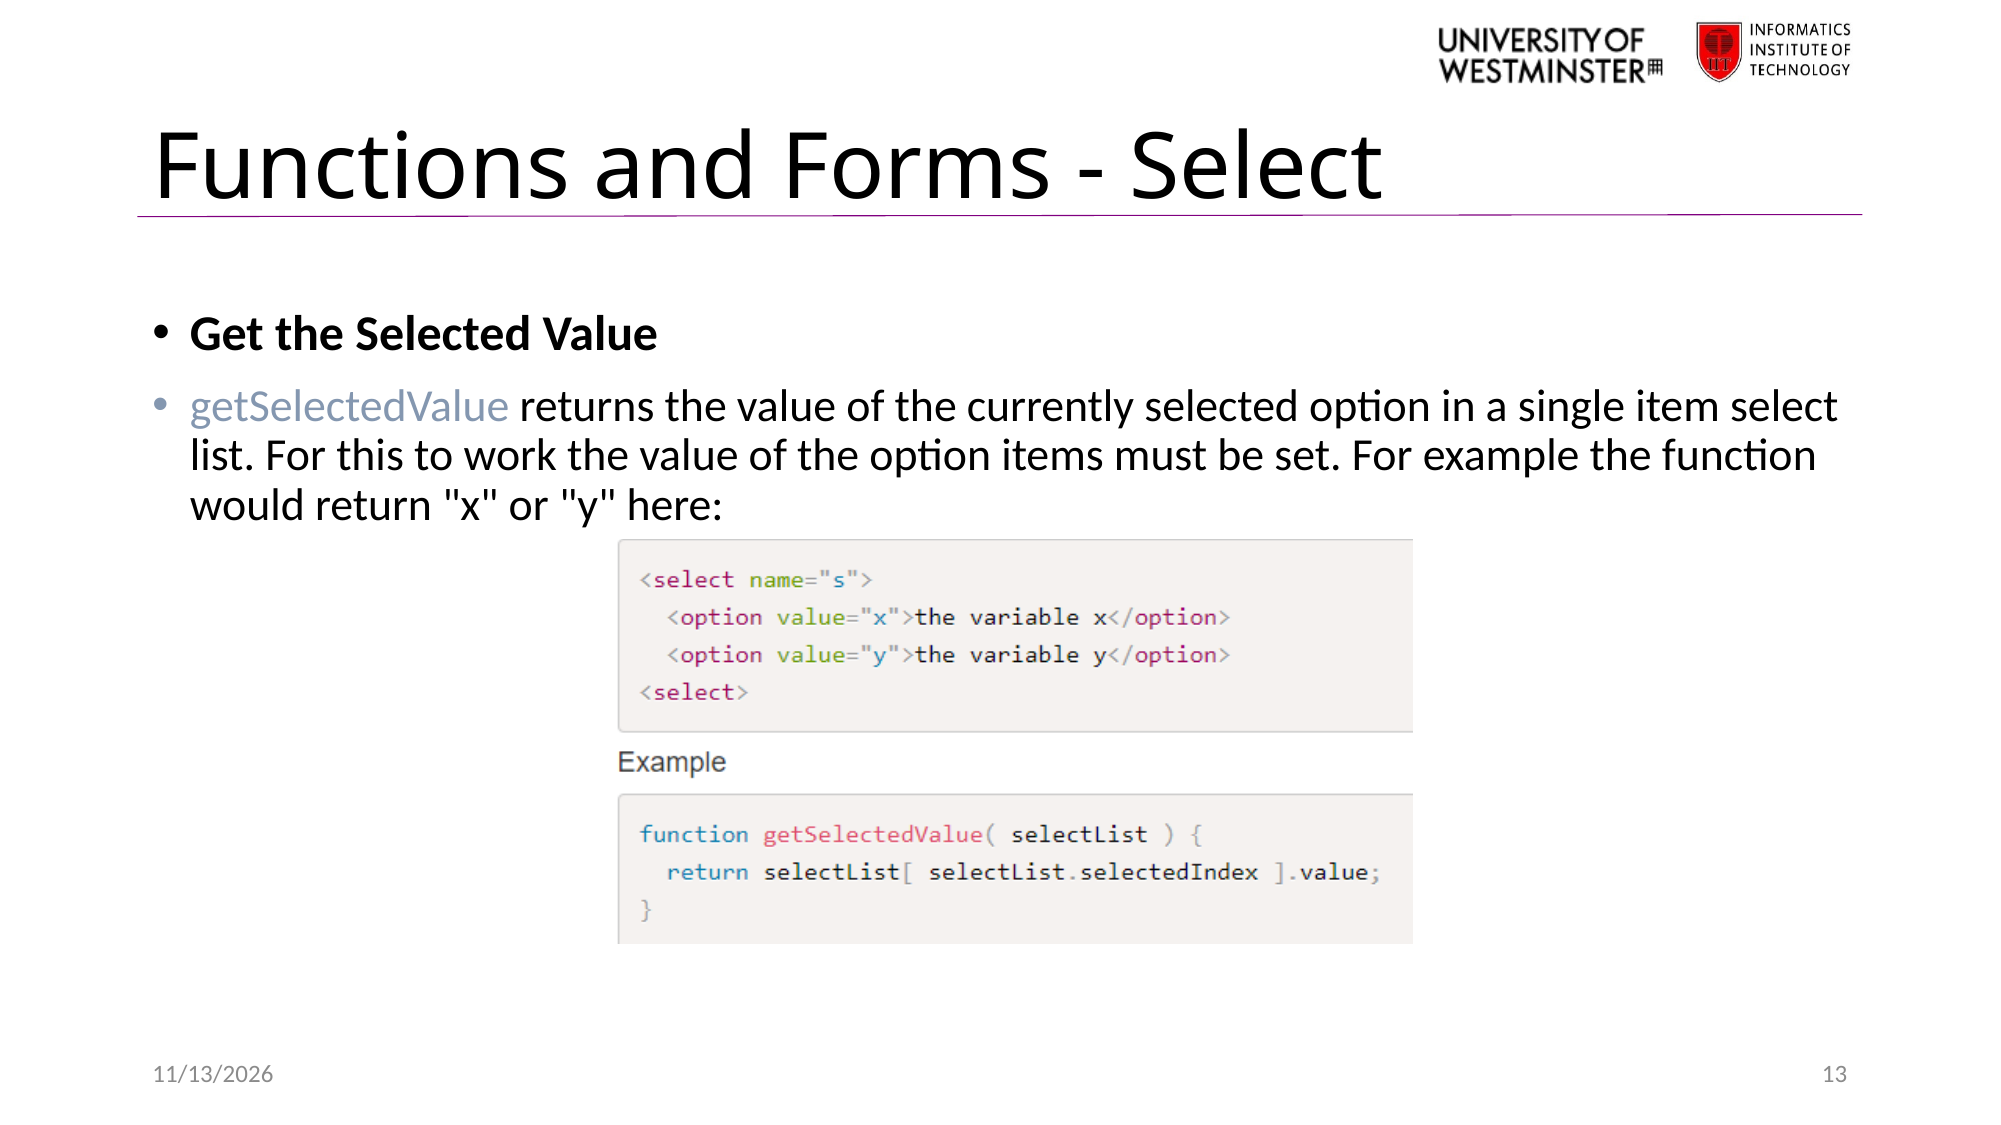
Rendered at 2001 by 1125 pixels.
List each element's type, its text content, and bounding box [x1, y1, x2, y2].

picture [1425, 5, 1863, 59]
title Functions and Forms - Select [137, 59, 1863, 278]
slide_number 13 [1412, 1042, 1863, 1103]
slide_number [137, 1042, 588, 1103]
picture [615, 539, 1413, 944]
list Get the Selected Value getSelectedValue returns the value of the currently selected option in a single item select list. For this to work the value of the option items must be set. For example the function would return "x" or "y" here: [137, 299, 1863, 1014]
